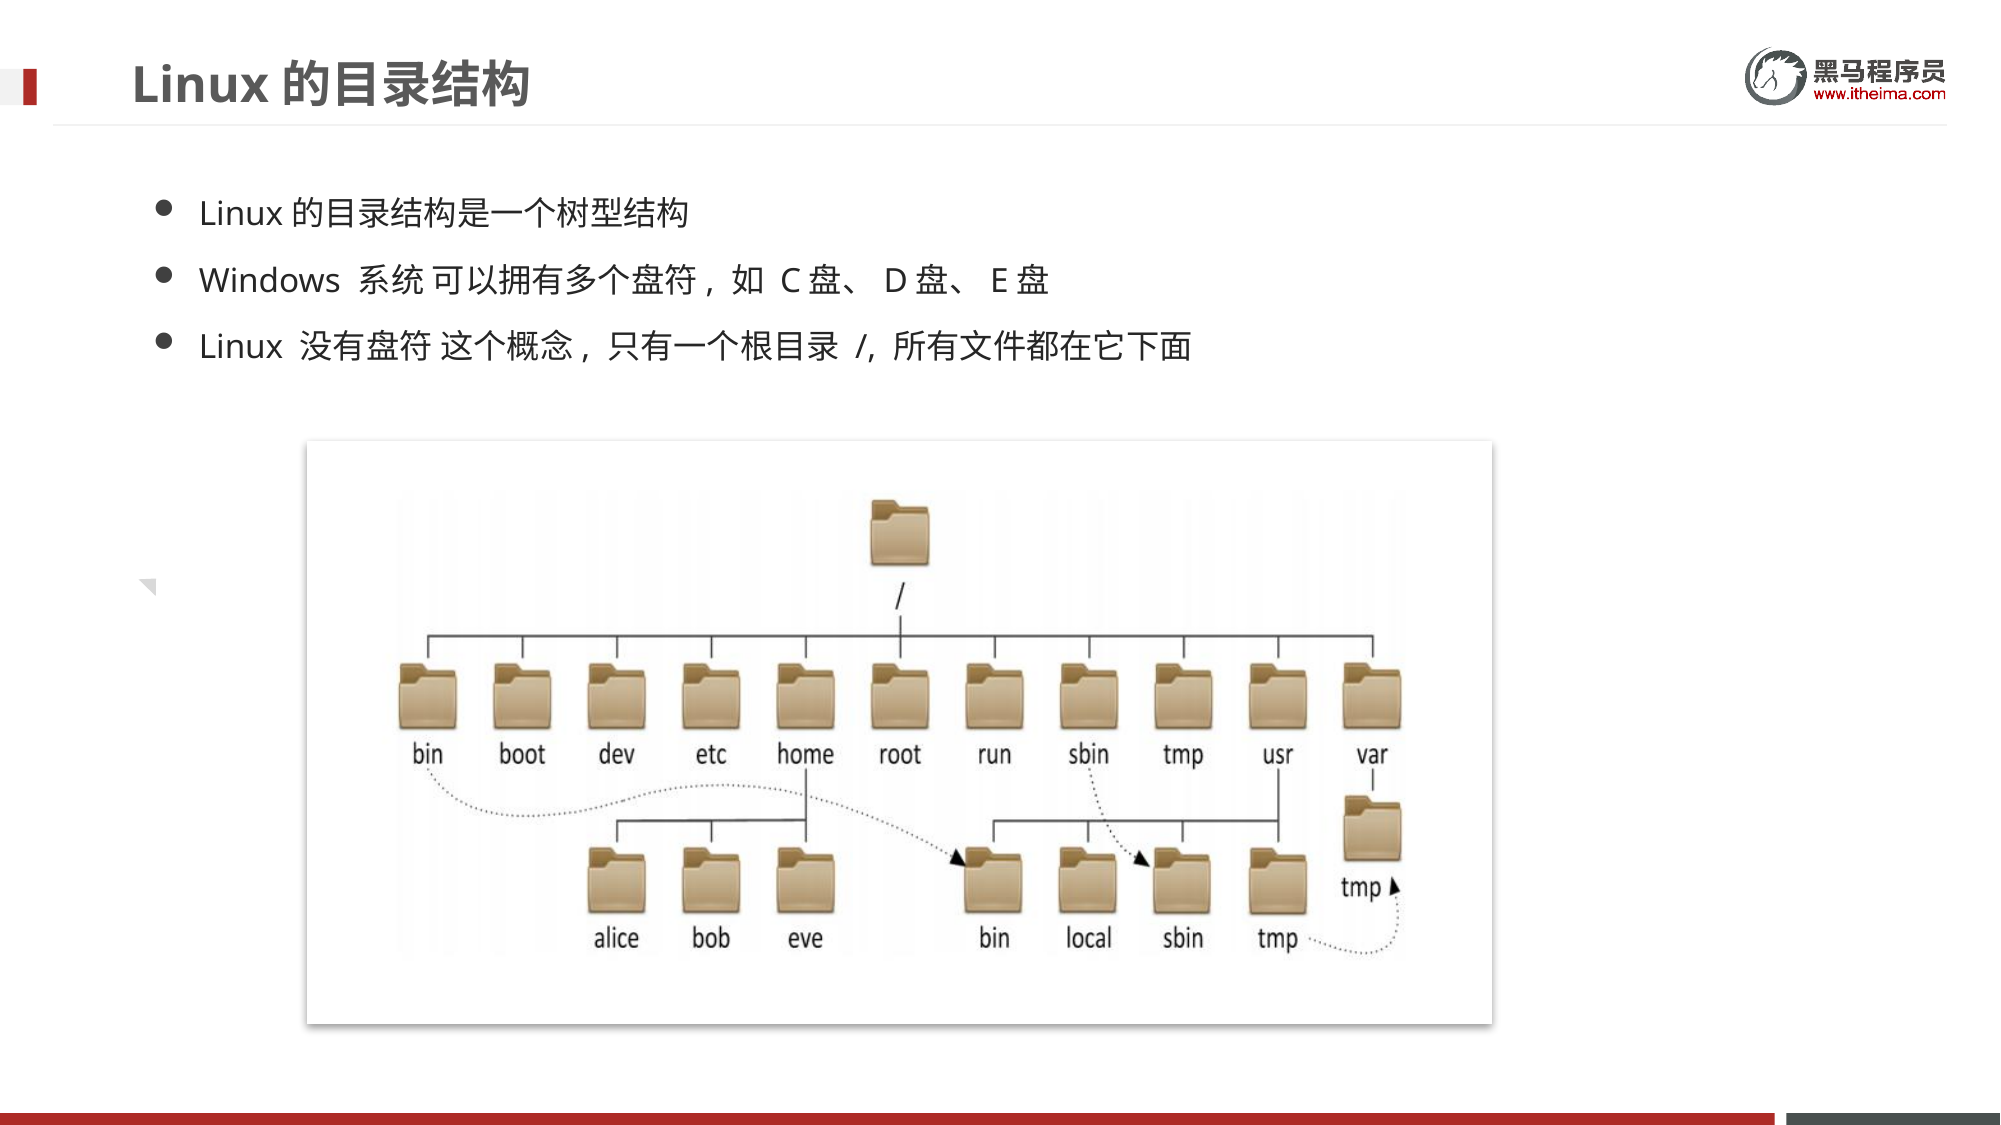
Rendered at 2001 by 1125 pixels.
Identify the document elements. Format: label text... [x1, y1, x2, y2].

picture [1744, 46, 1946, 106]
picture [321, 455, 1478, 1011]
text_box [136, 576, 159, 598]
title Linux的目录结构 [116, 40, 1556, 125]
list Linux的目录结构是一个树型结构 Windows 系统 可以拥有多个盘符, 如 C盘、D盘、E盘 Linux 没有盘符 这个概念, 只有一个根目录 /, 所有文件都在它下面 [138, 164, 1738, 383]
